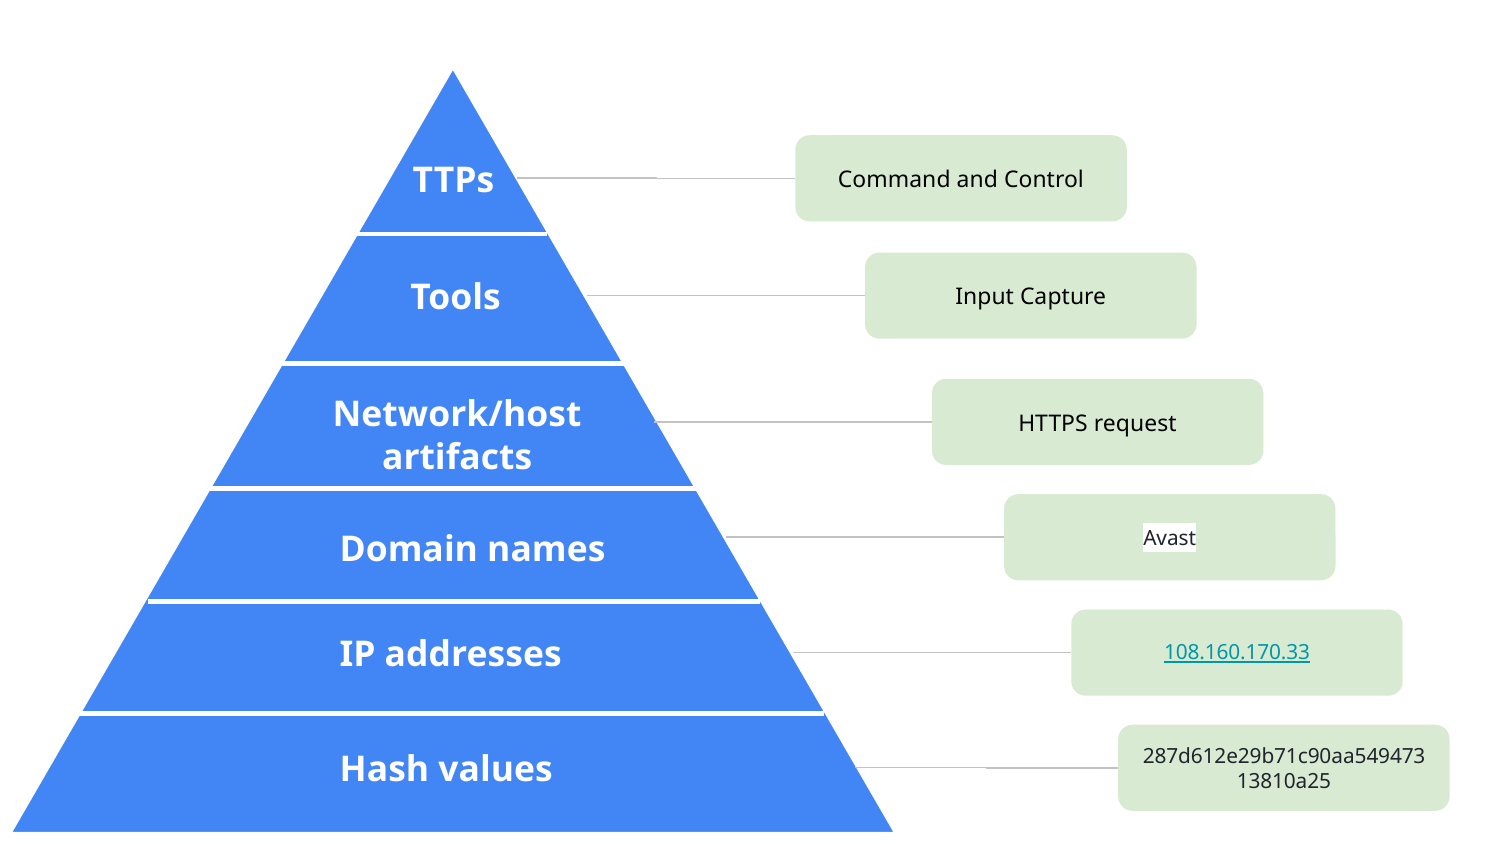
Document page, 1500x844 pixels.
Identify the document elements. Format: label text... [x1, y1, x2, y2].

text_box Command and Control [902, 135, 1127, 222]
text_box 287d612e29b71c90aa54947313810a25 [1118, 724, 1450, 811]
text_box Avast [1004, 494, 1336, 581]
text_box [8, 65, 898, 835]
text_box HTTPS request [931, 378, 1264, 465]
text_box 108.160.170.33 [1071, 609, 1403, 696]
text_box Input Capture [902, 252, 1197, 339]
